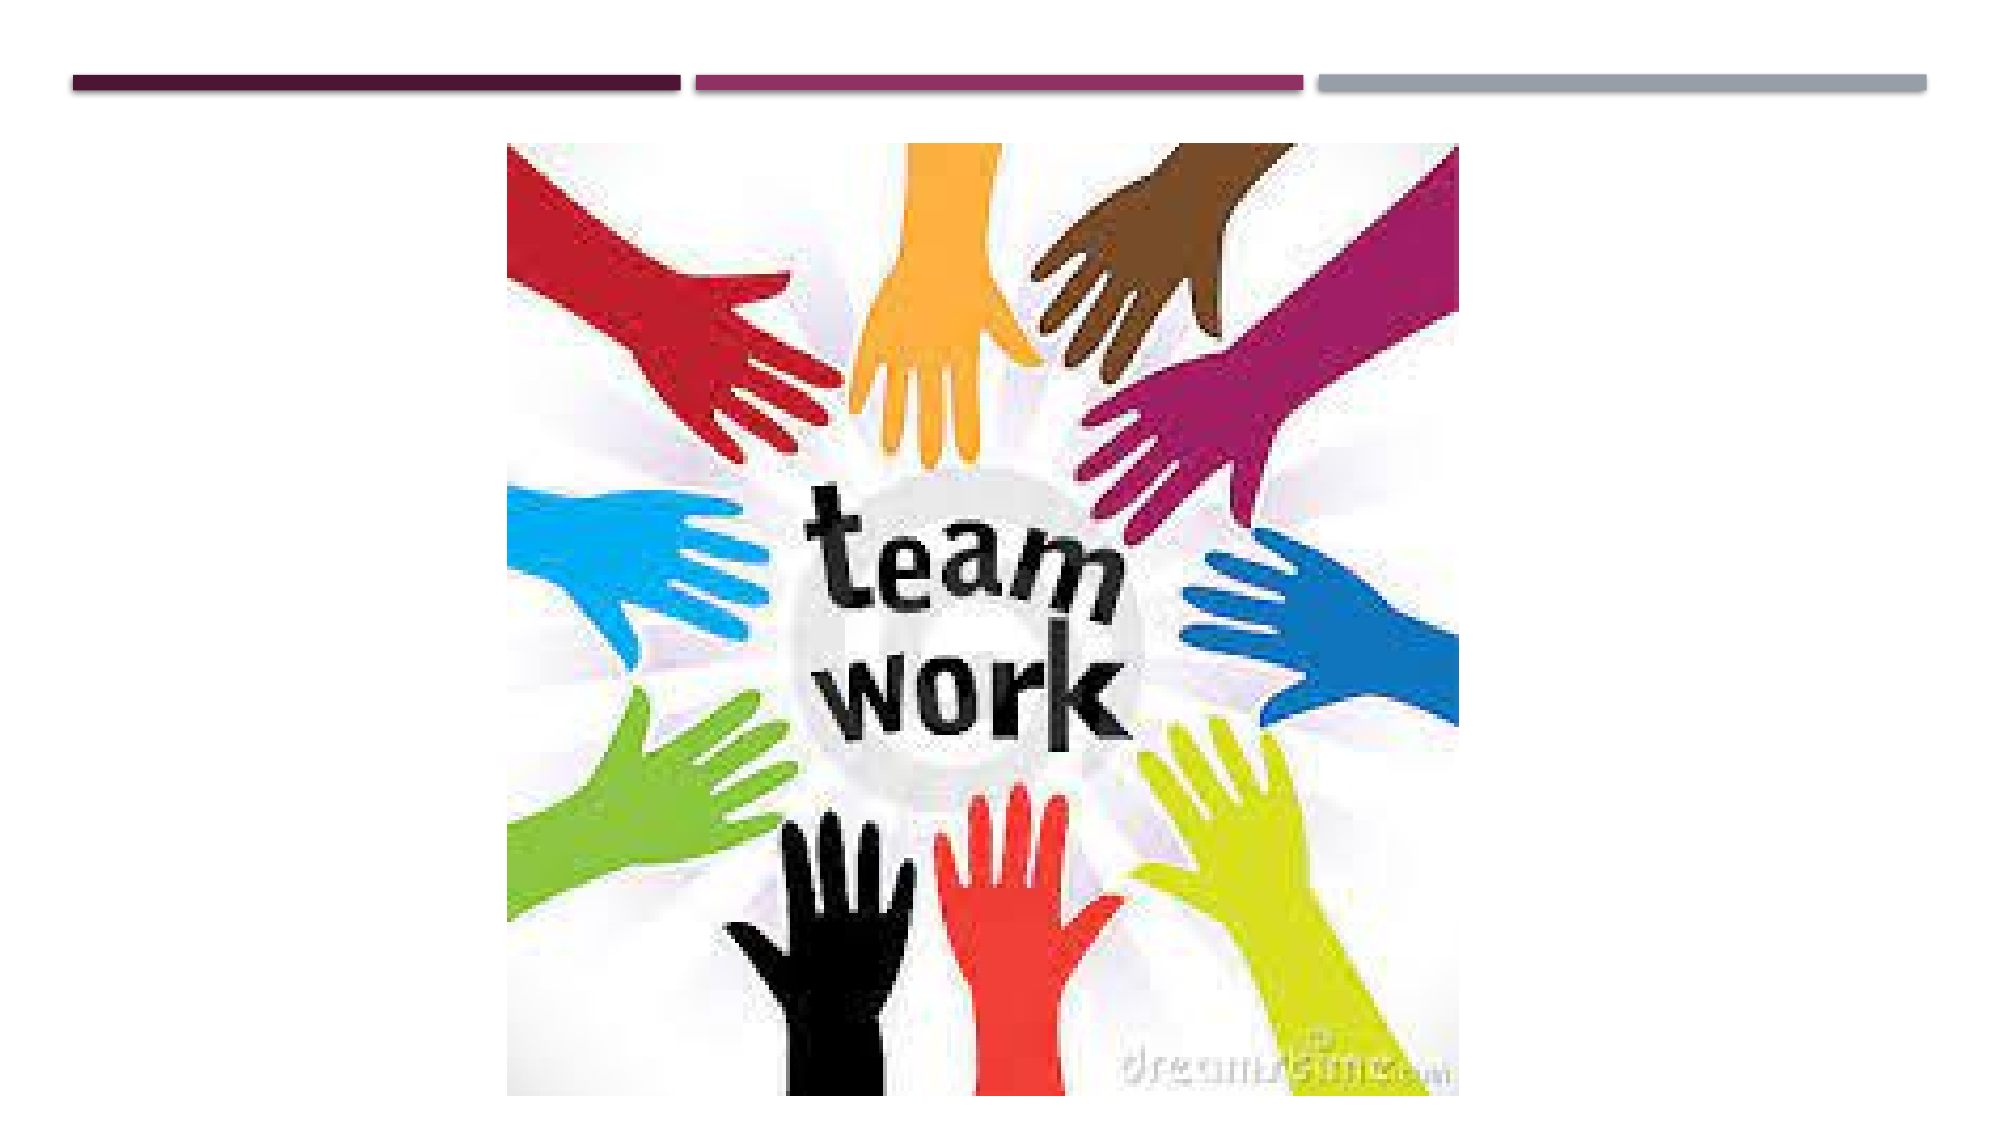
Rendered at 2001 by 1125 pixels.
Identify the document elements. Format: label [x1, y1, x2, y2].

picture [613, 584, 620, 595]
picture [541, 559, 561, 565]
picture [506, 516, 522, 523]
picture [529, 499, 539, 506]
picture [596, 597, 611, 607]
picture [506, 143, 1460, 1097]
picture [626, 554, 632, 561]
